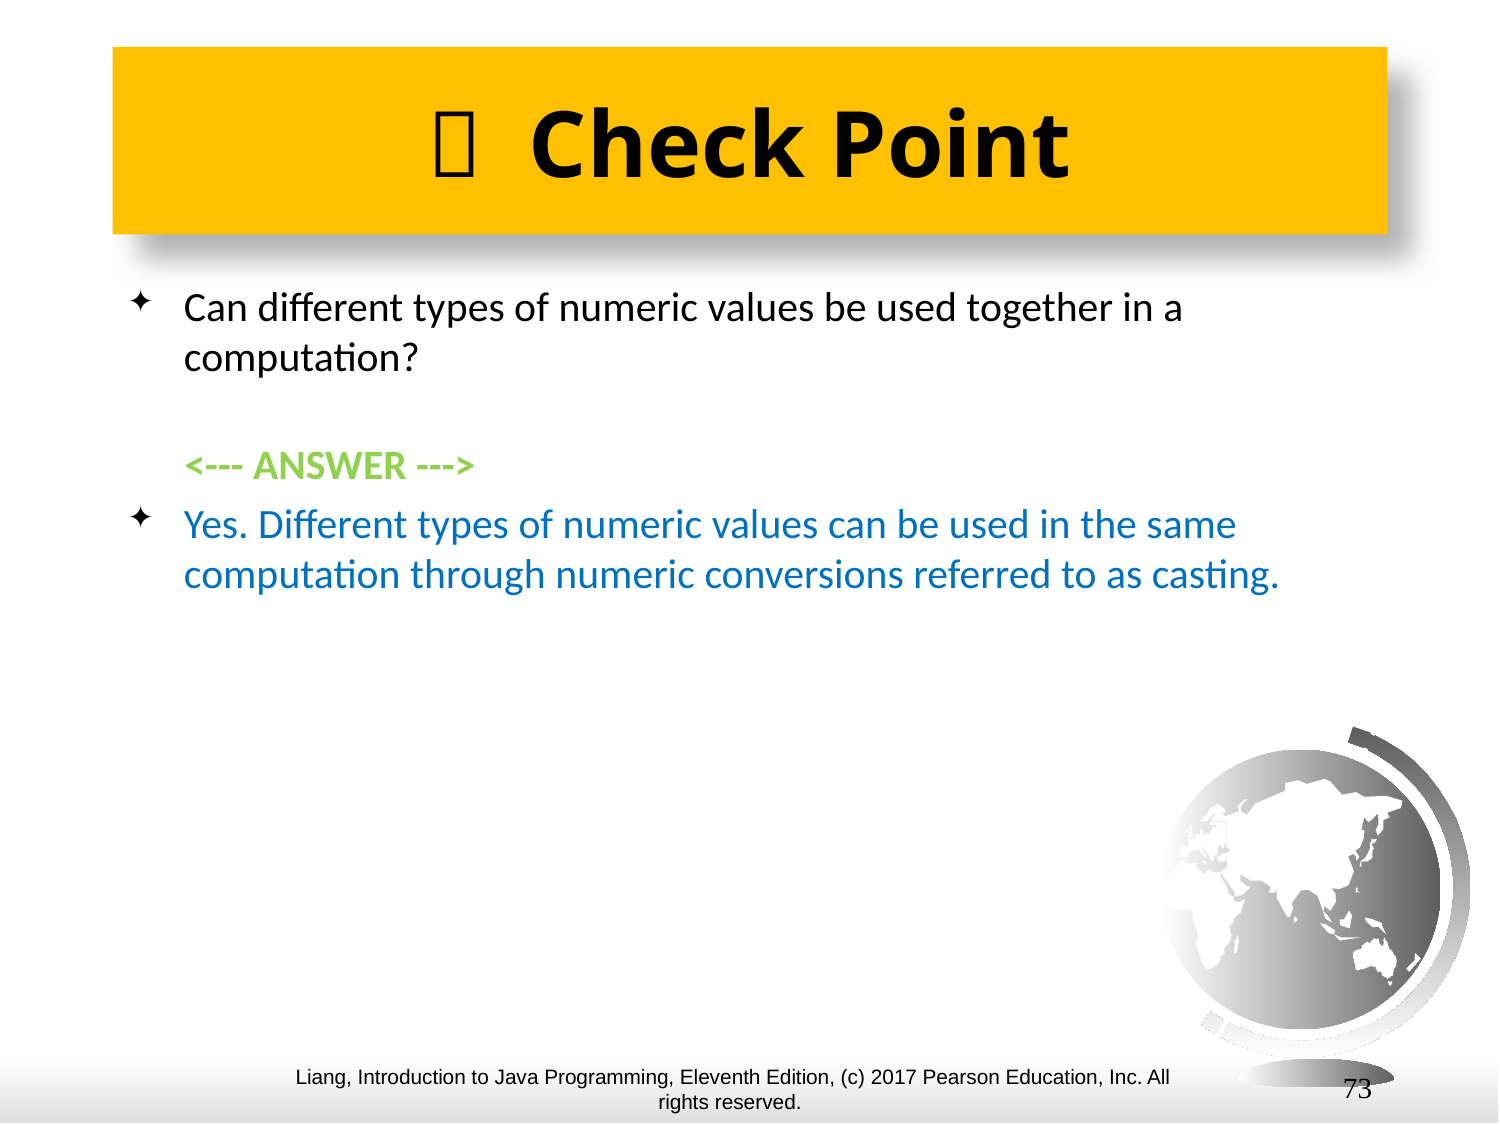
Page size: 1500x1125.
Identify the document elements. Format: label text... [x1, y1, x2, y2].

list Can different types of numeric values be used together in a computation? <--- ANSWER ---> Yes. Different types of numeric values can be used in the same computation through numeric conversions referred to as casting. [112, 271, 1388, 1050]
slide_number 73 [1074, 1049, 1388, 1125]
title  Check Point [112, 46, 1388, 235]
